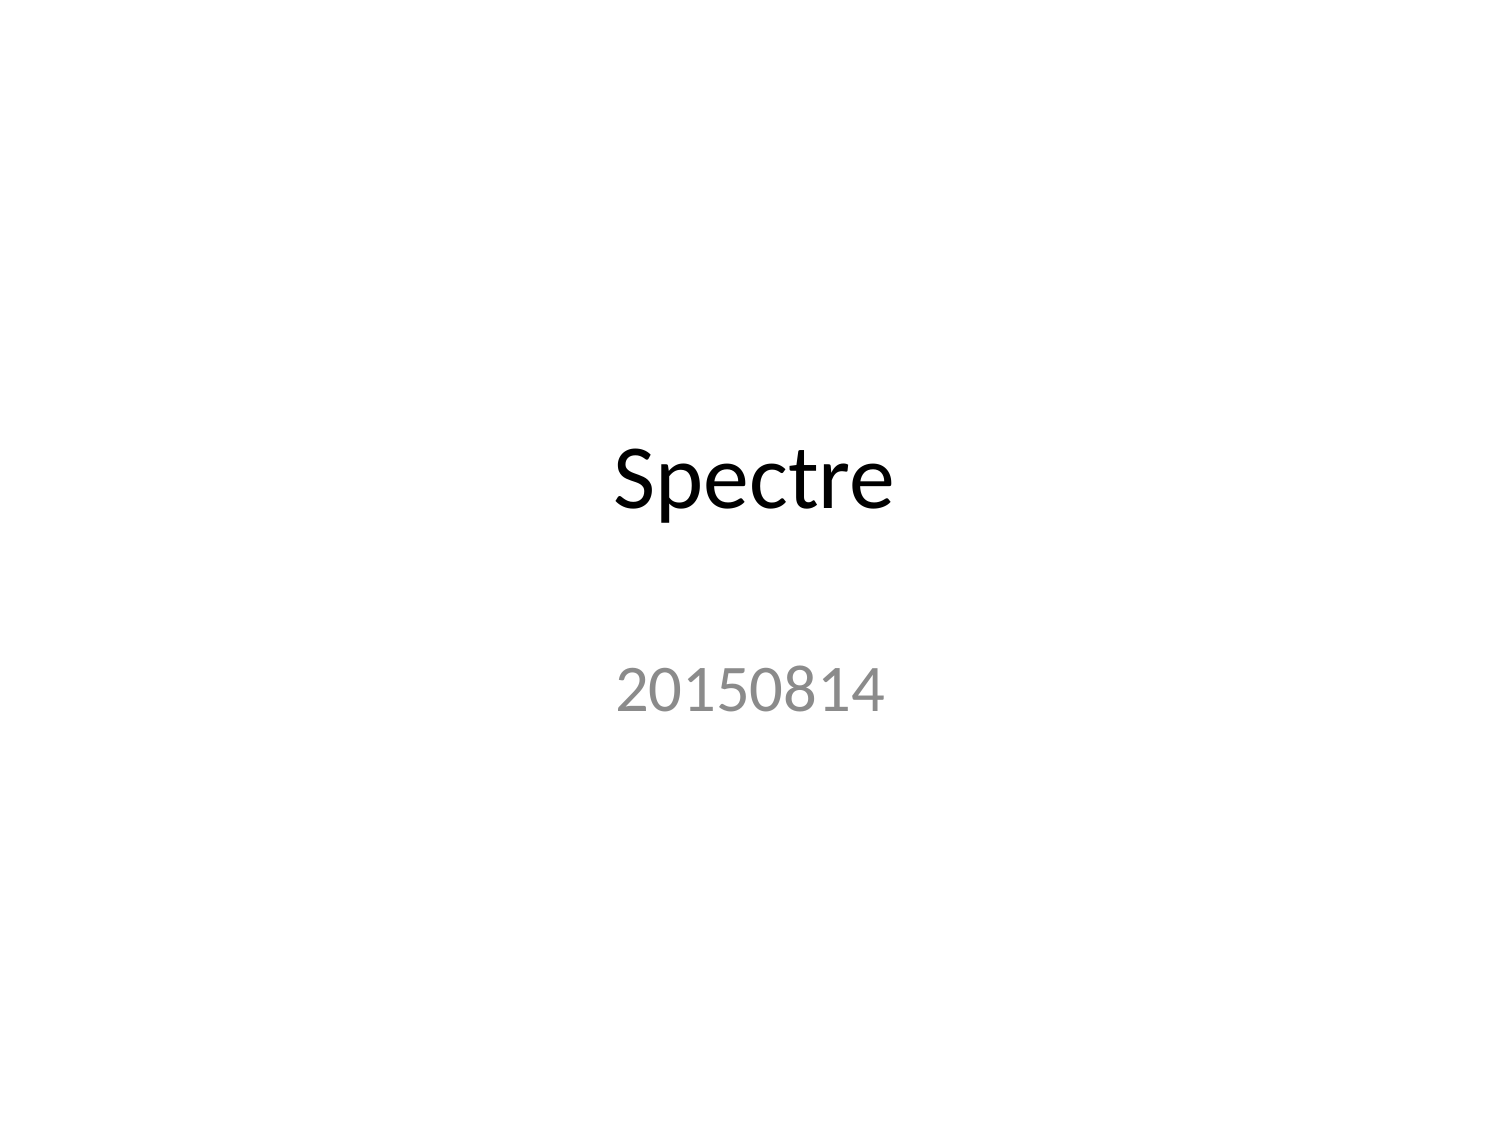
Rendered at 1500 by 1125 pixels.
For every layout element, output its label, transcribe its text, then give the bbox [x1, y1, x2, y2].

text_box Spectre [117, 351, 1393, 593]
subtitle 20150814 [225, 637, 1275, 925]
